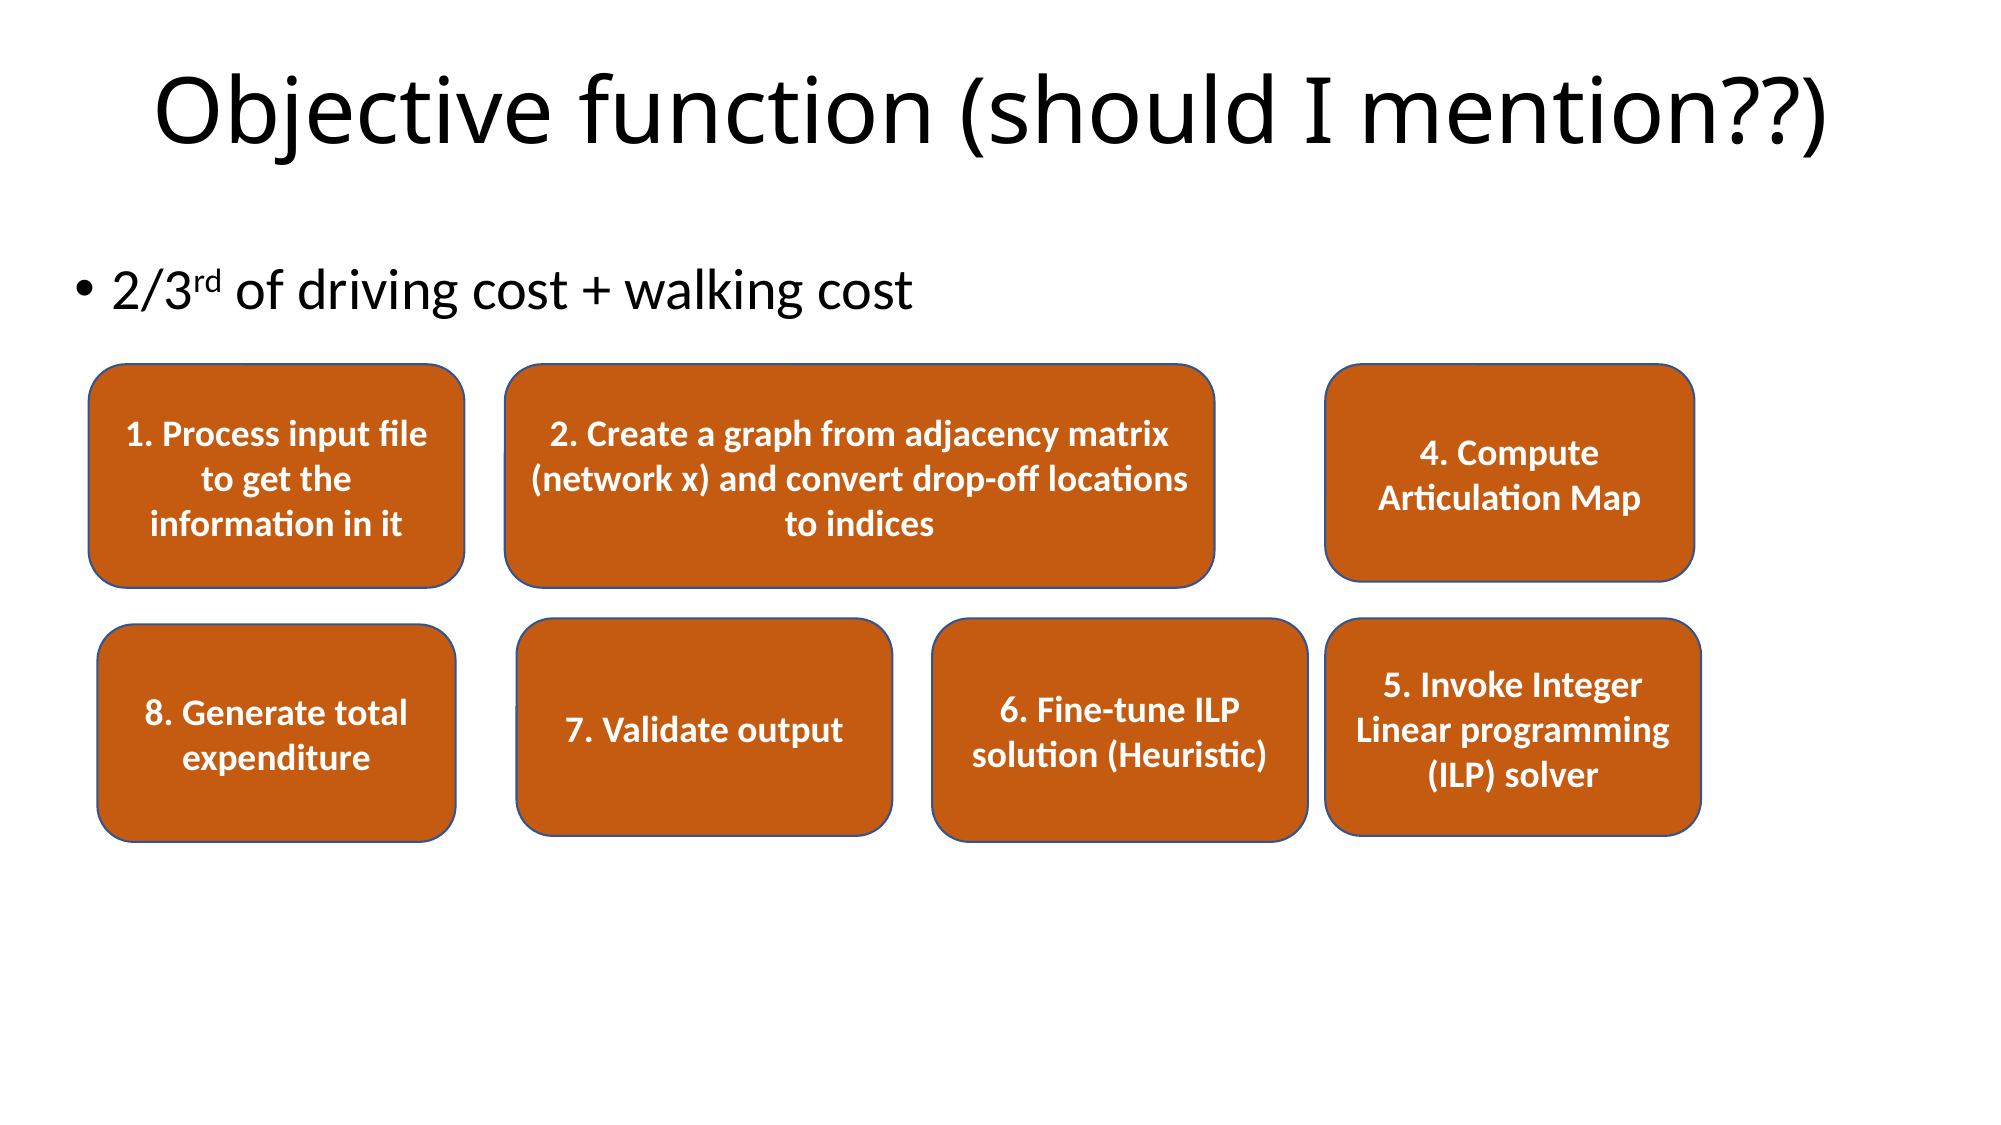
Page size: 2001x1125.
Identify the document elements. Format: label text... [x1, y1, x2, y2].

text_box 4. Compute Articulation Map [1324, 363, 1696, 583]
title Objective function (should I mention??) [137, 59, 1863, 278]
list 2/3rd of driving cost + walking cost [59, 251, 1785, 966]
text_box 2. Create a graph from adjacency matrix (network x) and convert drop-off locations to indices [503, 363, 1216, 589]
text_box 7. Validate output [515, 617, 894, 837]
text_box 5. Invoke Integer Linear programming (ILP) solver [1324, 617, 1703, 837]
text_box 6. Fine-tune ILP solution (Heuristic) [931, 617, 1309, 843]
text_box 1. Process input file to get the information in it [87, 363, 466, 589]
text_box 8. Generate total expenditure [96, 623, 457, 843]
